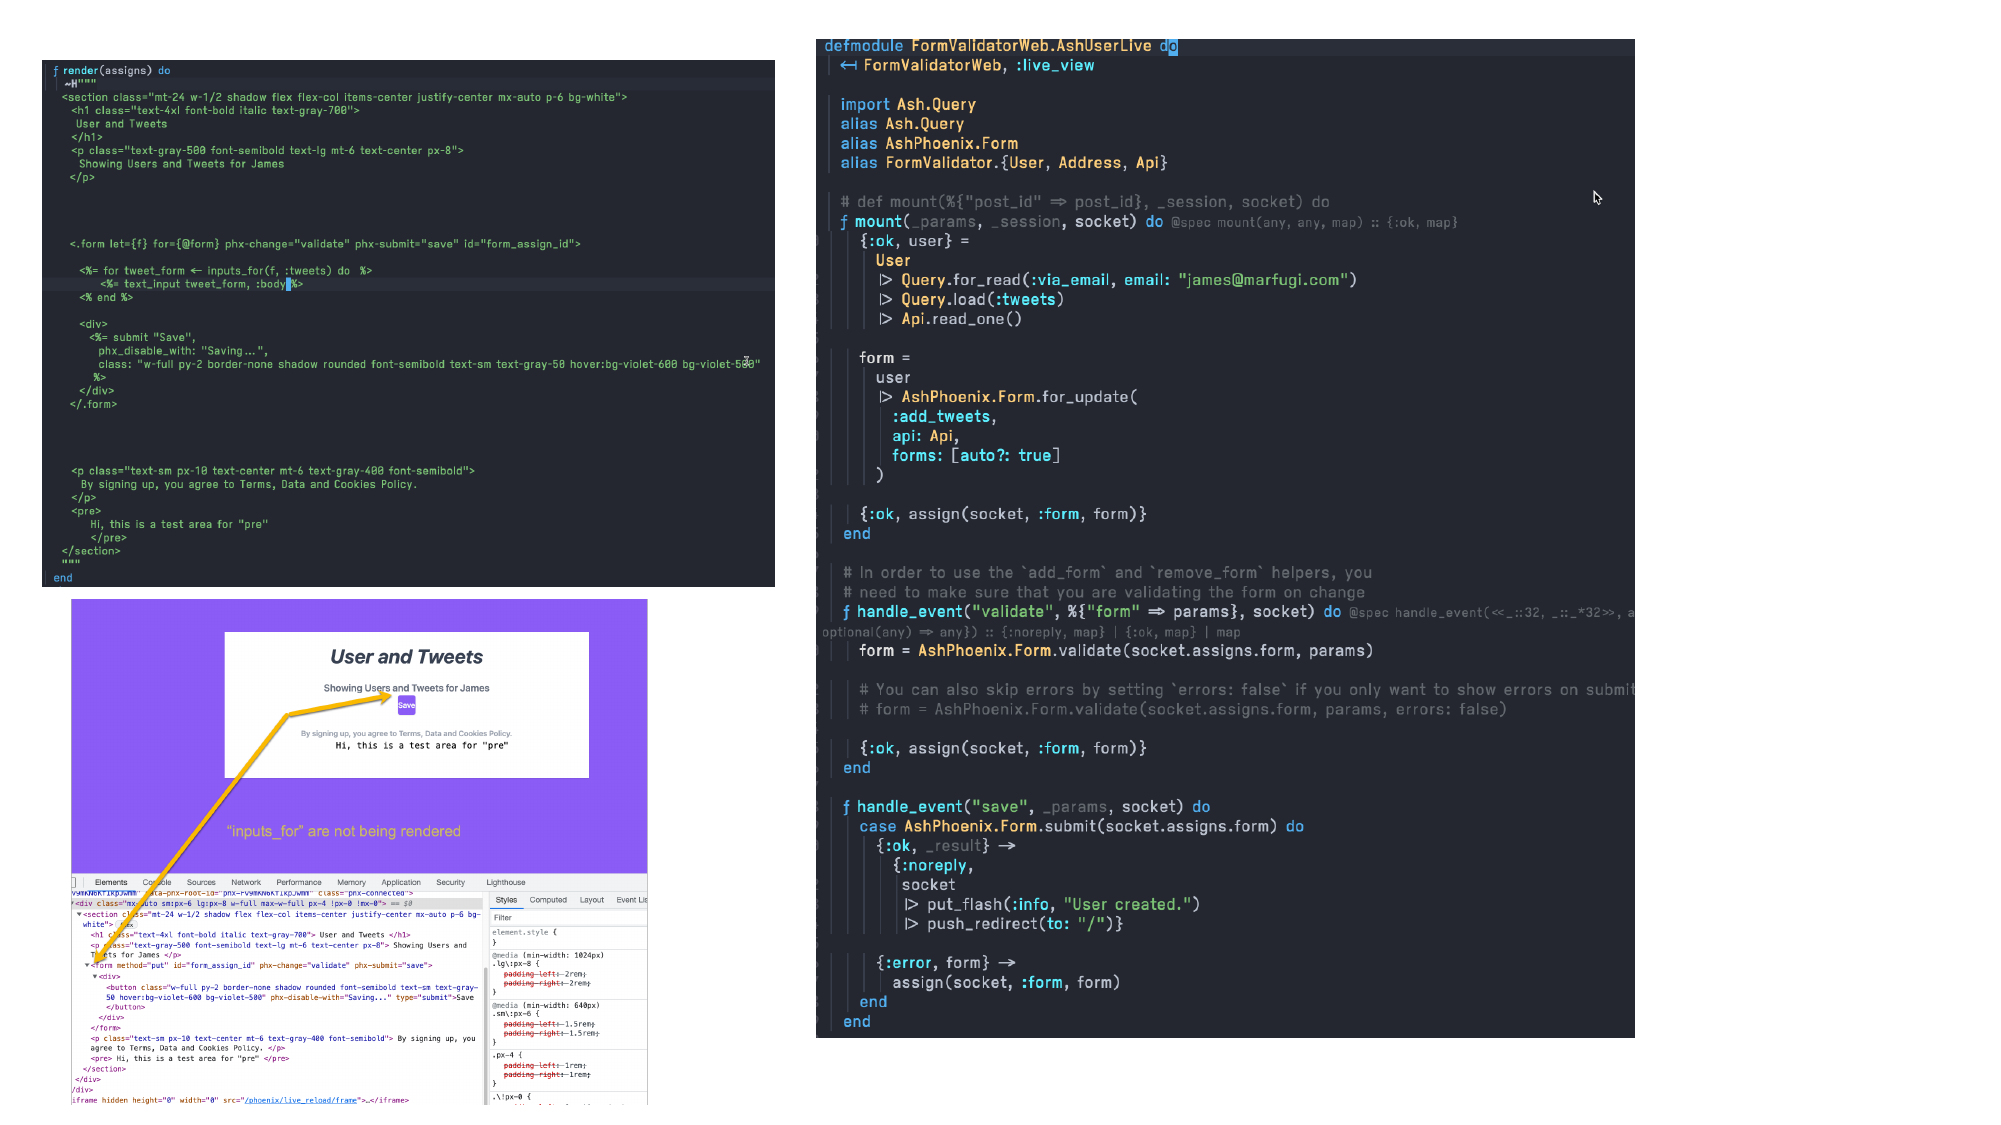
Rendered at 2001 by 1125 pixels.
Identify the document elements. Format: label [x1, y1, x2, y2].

picture [816, 39, 1635, 1038]
picture [42, 60, 775, 588]
picture [70, 598, 648, 1106]
